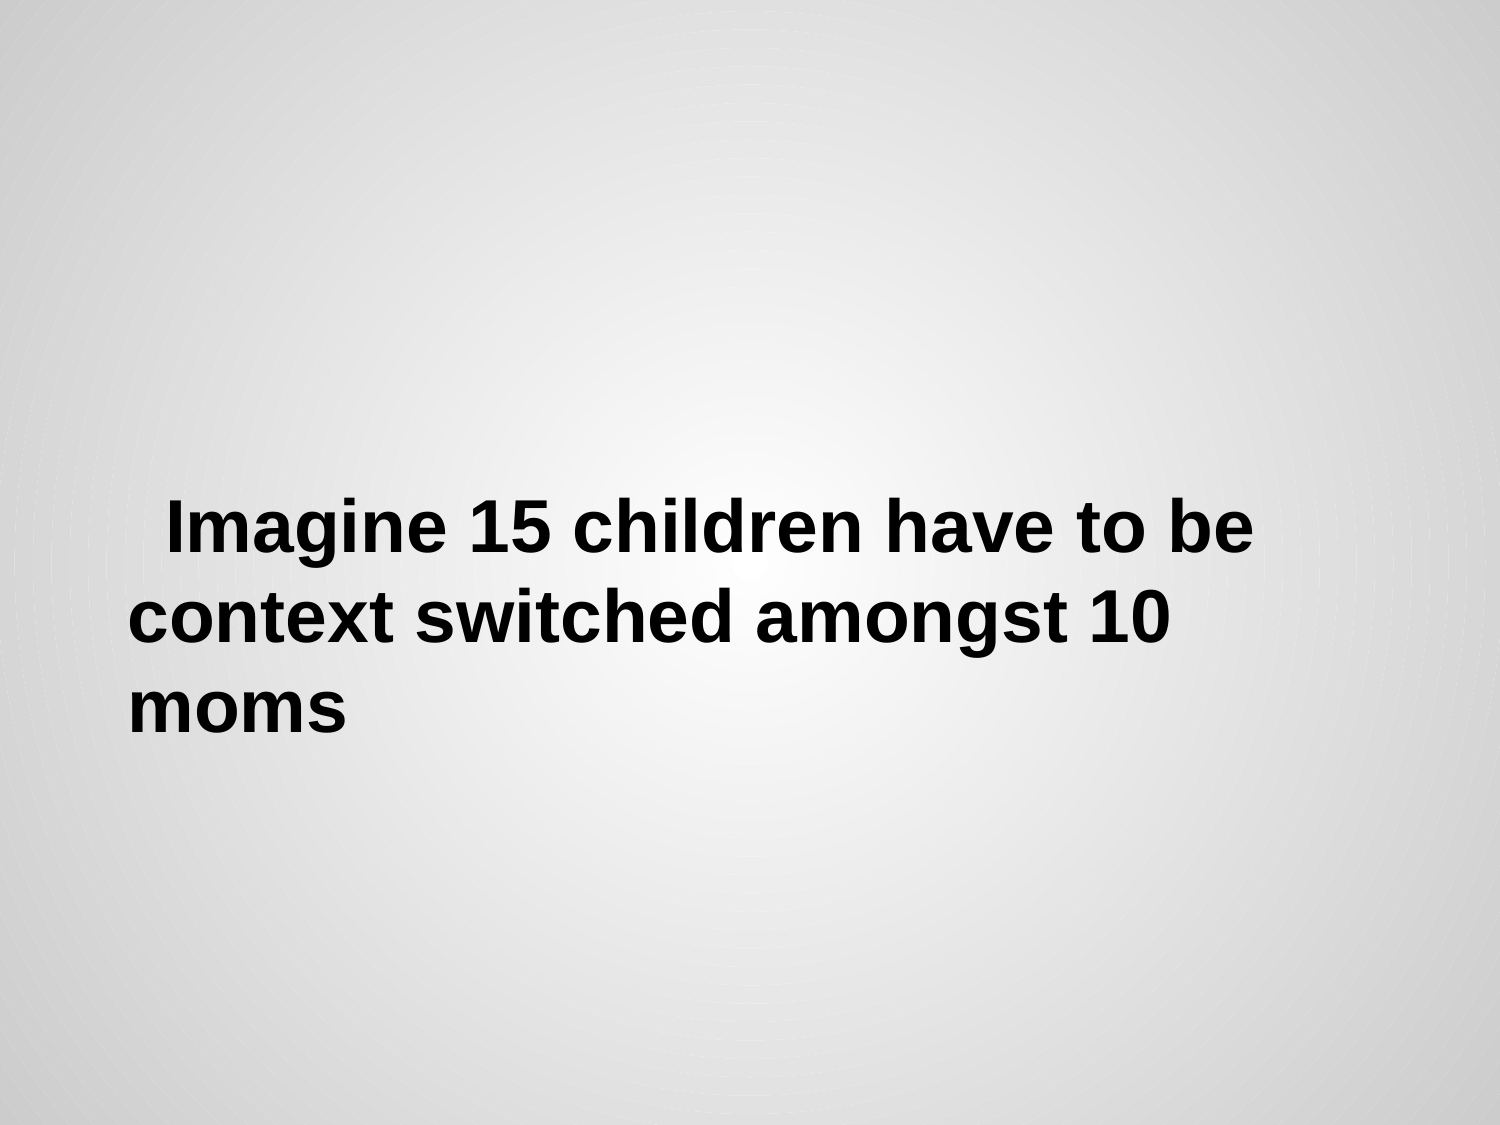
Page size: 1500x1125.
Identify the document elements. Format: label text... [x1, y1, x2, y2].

title Imagine 15 children have to be context switched amongst 10 moms [112, 462, 1388, 763]
